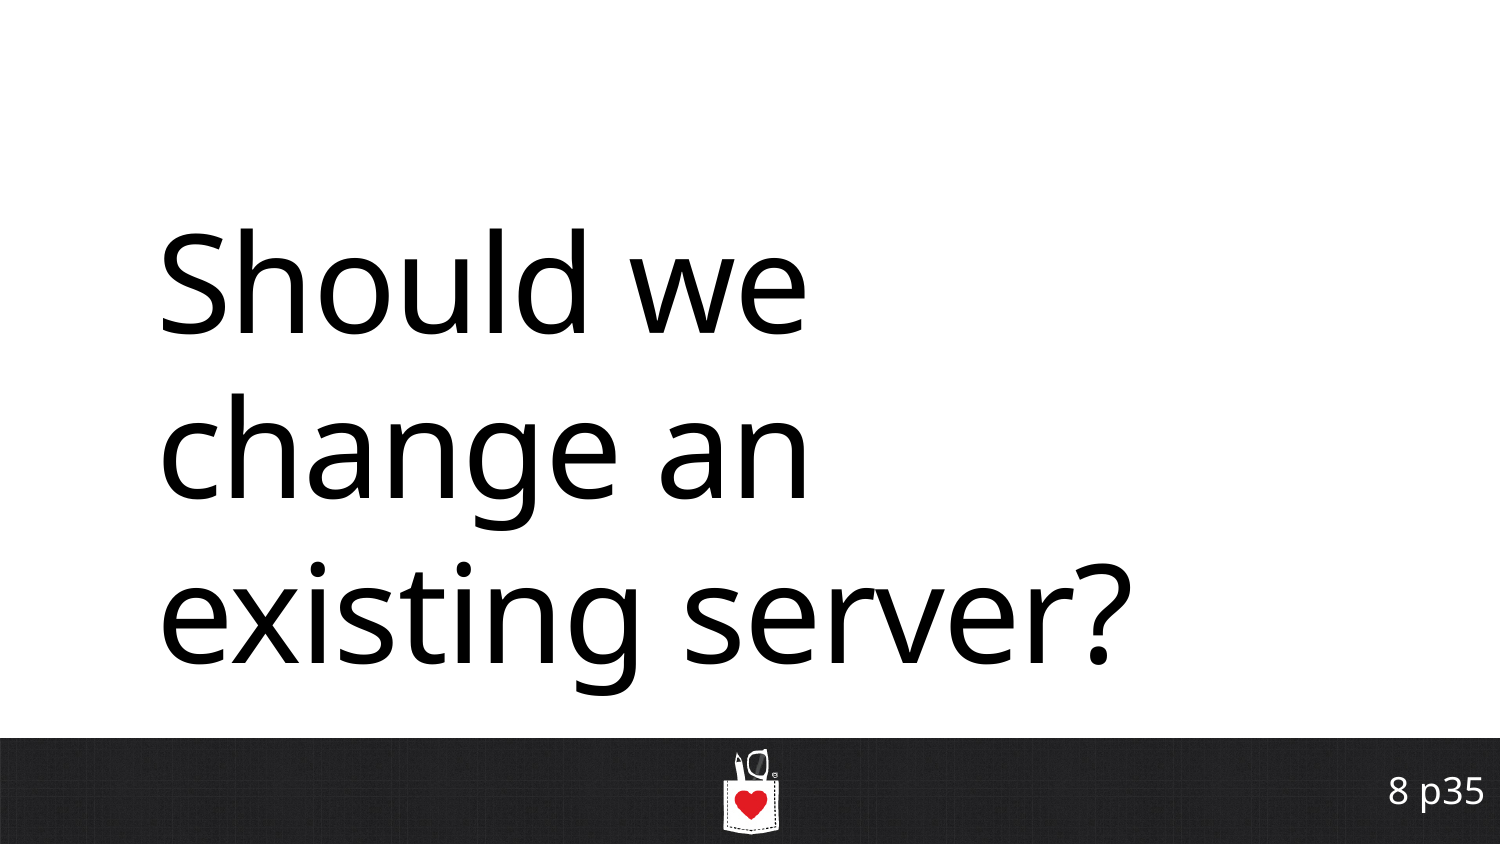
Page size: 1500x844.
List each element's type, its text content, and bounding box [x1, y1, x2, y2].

picture [0, 0, 1500, 844]
title Should we change an existing server? [150, 178, 1241, 710]
